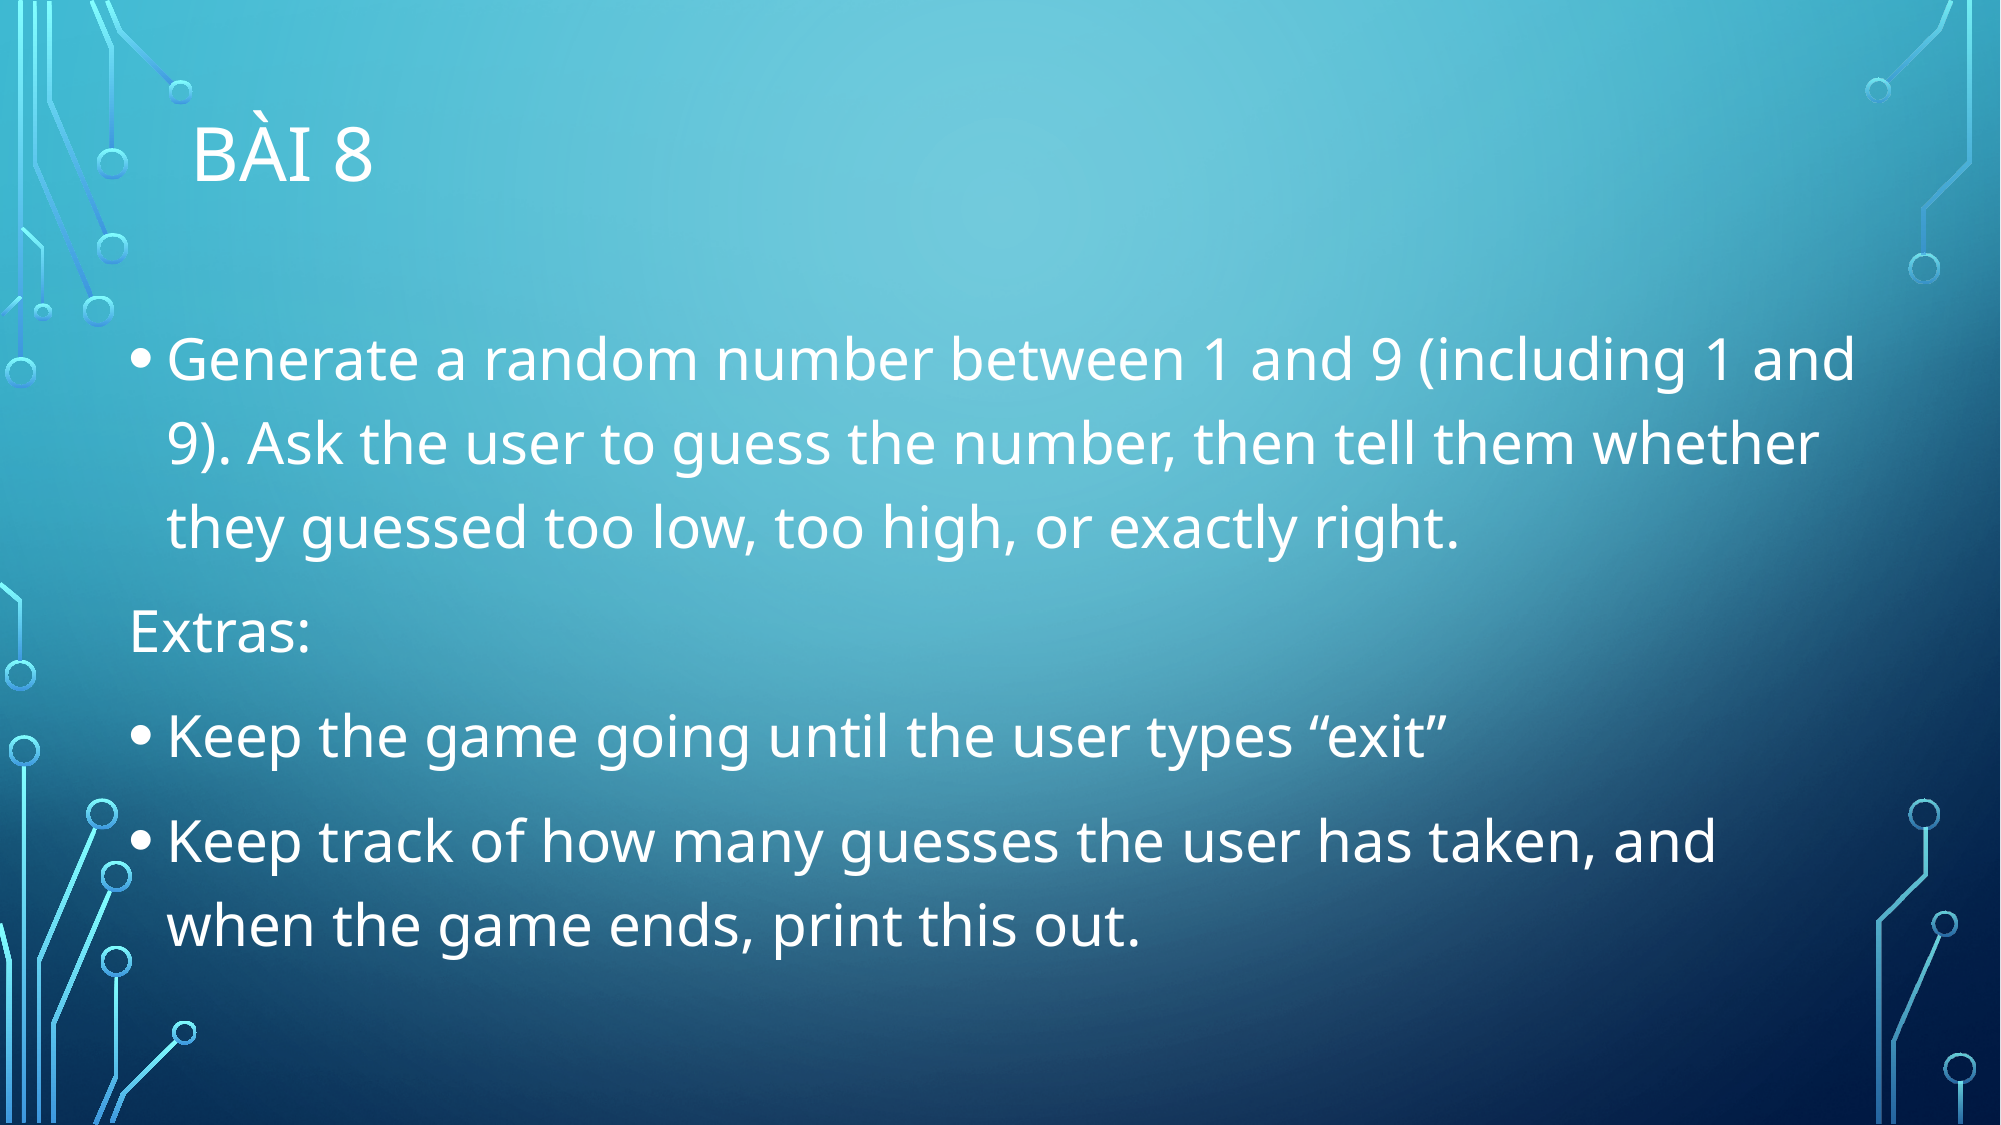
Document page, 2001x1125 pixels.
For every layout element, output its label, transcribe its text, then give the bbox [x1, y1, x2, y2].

title Bài 8 [175, 35, 1801, 279]
list Generate a random number between 1 and 9 (including 1 and 9). Ask the user to guess the number, then tell them whether they guessed too low, too high, or exactly right. Extras: Keep the game going until the user types “exit” Keep track of how many guesses the user has taken, and when the game ends, print this out. [113, 300, 1885, 966]
